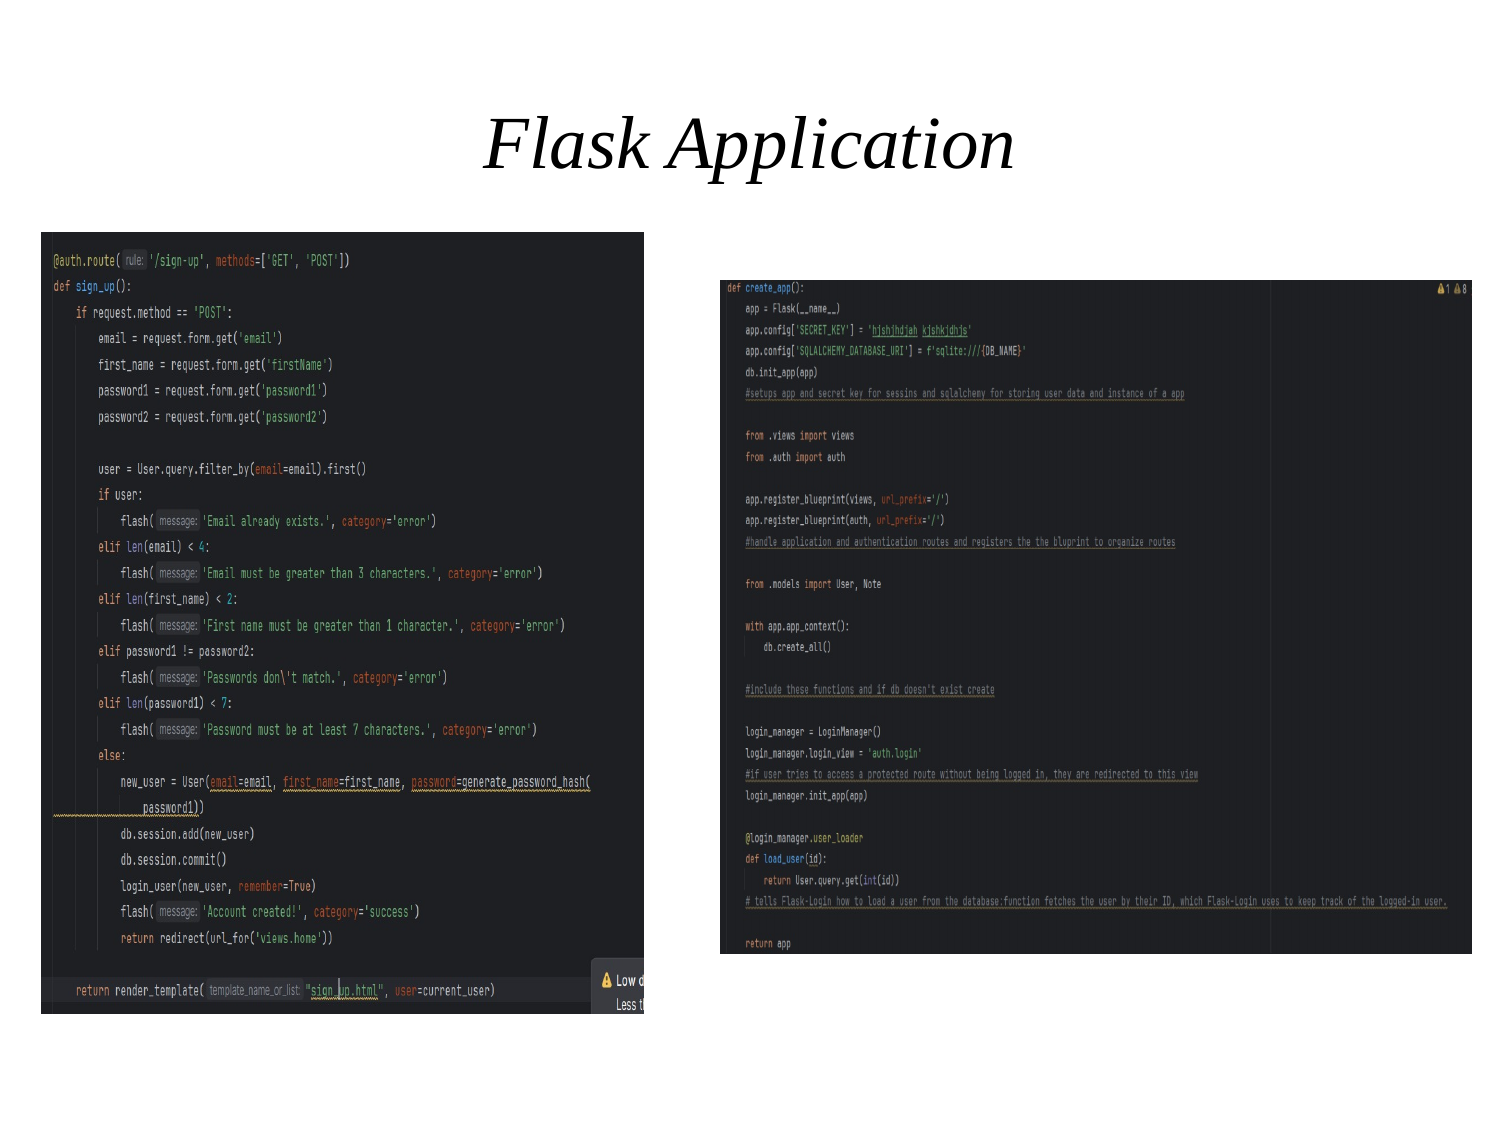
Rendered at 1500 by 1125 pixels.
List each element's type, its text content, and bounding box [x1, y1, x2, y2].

picture [41, 232, 644, 1014]
picture [720, 279, 1472, 955]
title Flask Application [75, 45, 1425, 233]
